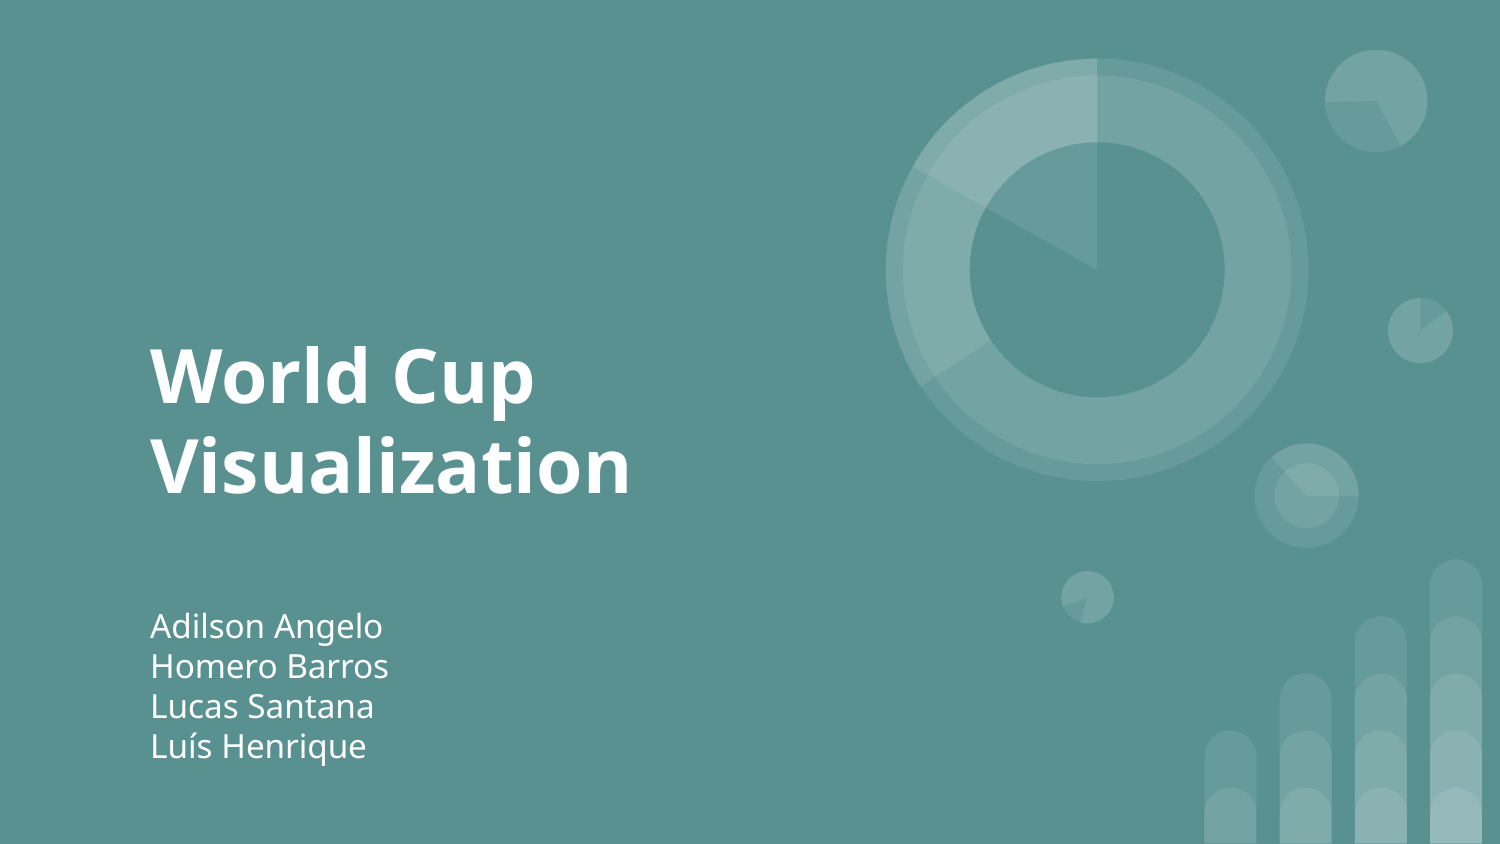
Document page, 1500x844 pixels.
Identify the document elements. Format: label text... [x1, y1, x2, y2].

subtitle Adilson Angelo Homero Barros Lucas Santana Luís Henrique [135, 589, 834, 704]
title World Cup Visualization [135, 264, 834, 572]
